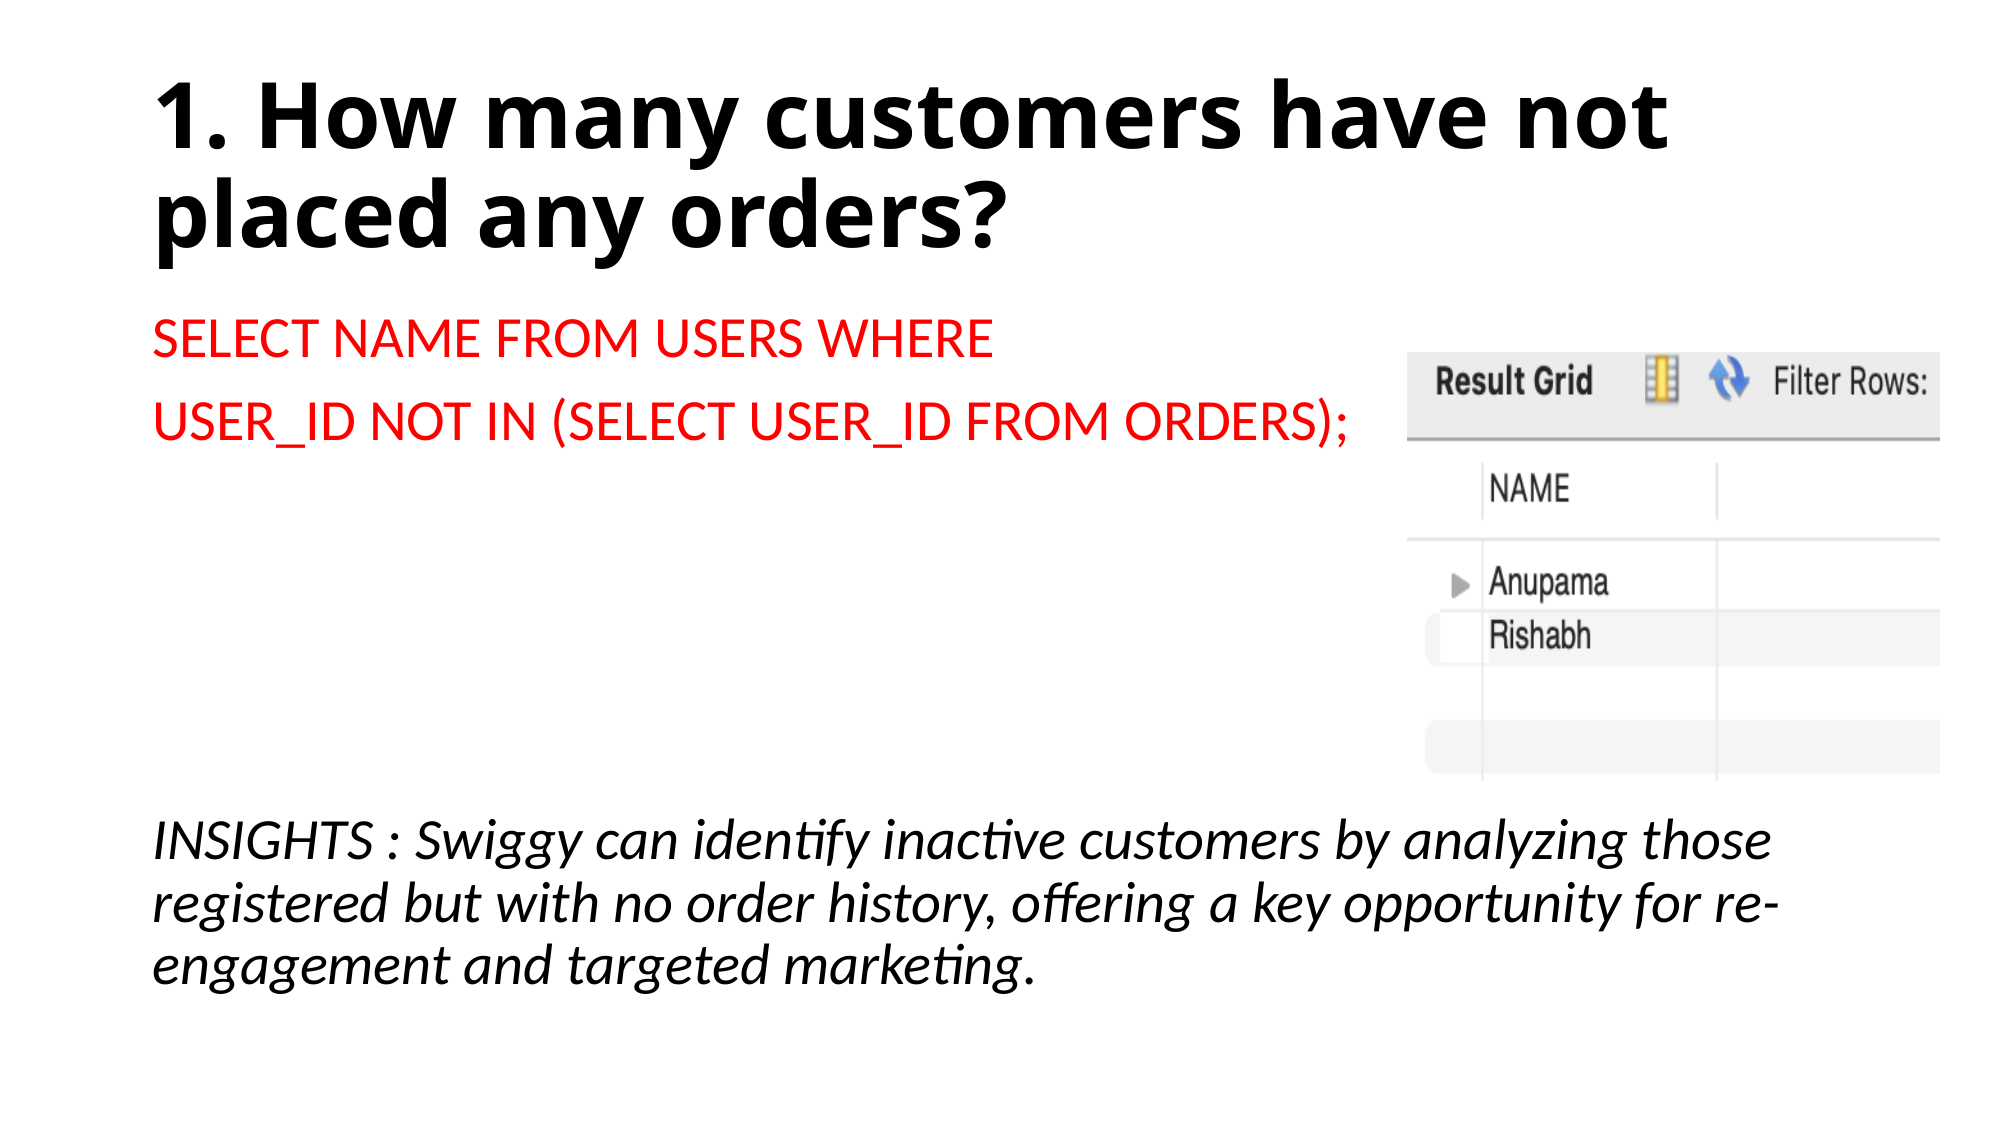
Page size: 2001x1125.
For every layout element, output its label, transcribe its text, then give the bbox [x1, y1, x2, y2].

title 1. How many customers have not placed any orders? [137, 59, 1863, 278]
picture [1407, 352, 1940, 781]
list SELECT NAME FROM USERS WHERE USER_ID NOT IN (SELECT USER_ID FROM ORDERS); INSIGHTS : Swiggy can identify inactive customers by analyzing those registered but with no order history, offering a key opportunity for re-engagement and targeted marketing. [137, 299, 1863, 1014]
